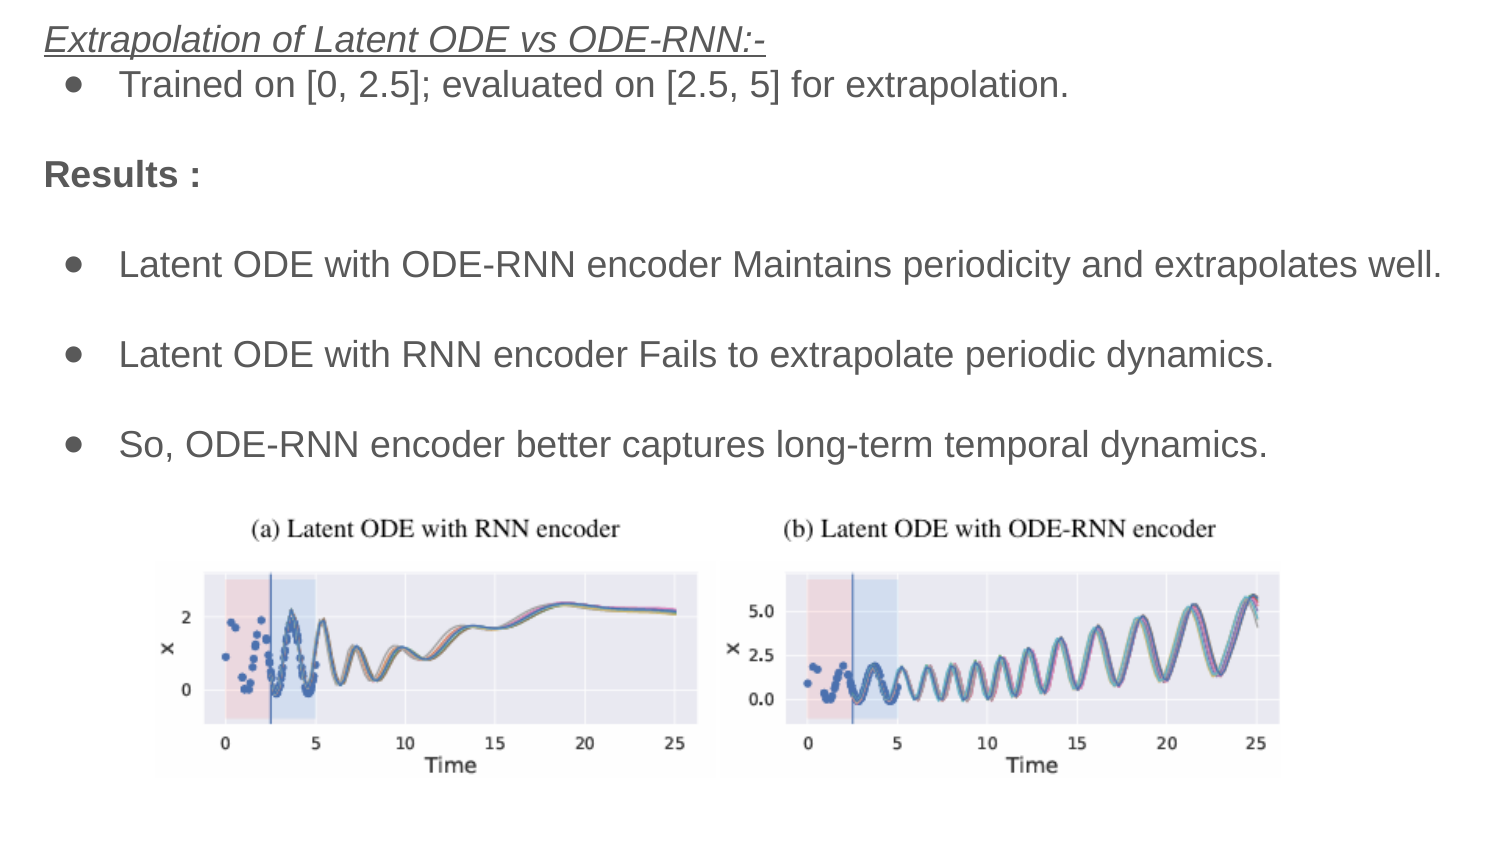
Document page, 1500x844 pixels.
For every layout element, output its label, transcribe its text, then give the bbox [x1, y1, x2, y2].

text_box Extrapolation of Latent ODE vs ODE-RNN:- Trained on [0, 2.5]; evaluated on [2.5, 5] for extrapolation. Results : Latent ODE with ODE-RNN encoder Maintains periodicity and extrapolates well. Latent ODE with RNN encoder Fails to extrapolate periodic dynamics. So, ODE-RNN encoder better captures long-term temporal dynamics. [28, 0, 1500, 570]
picture [132, 509, 1317, 784]
